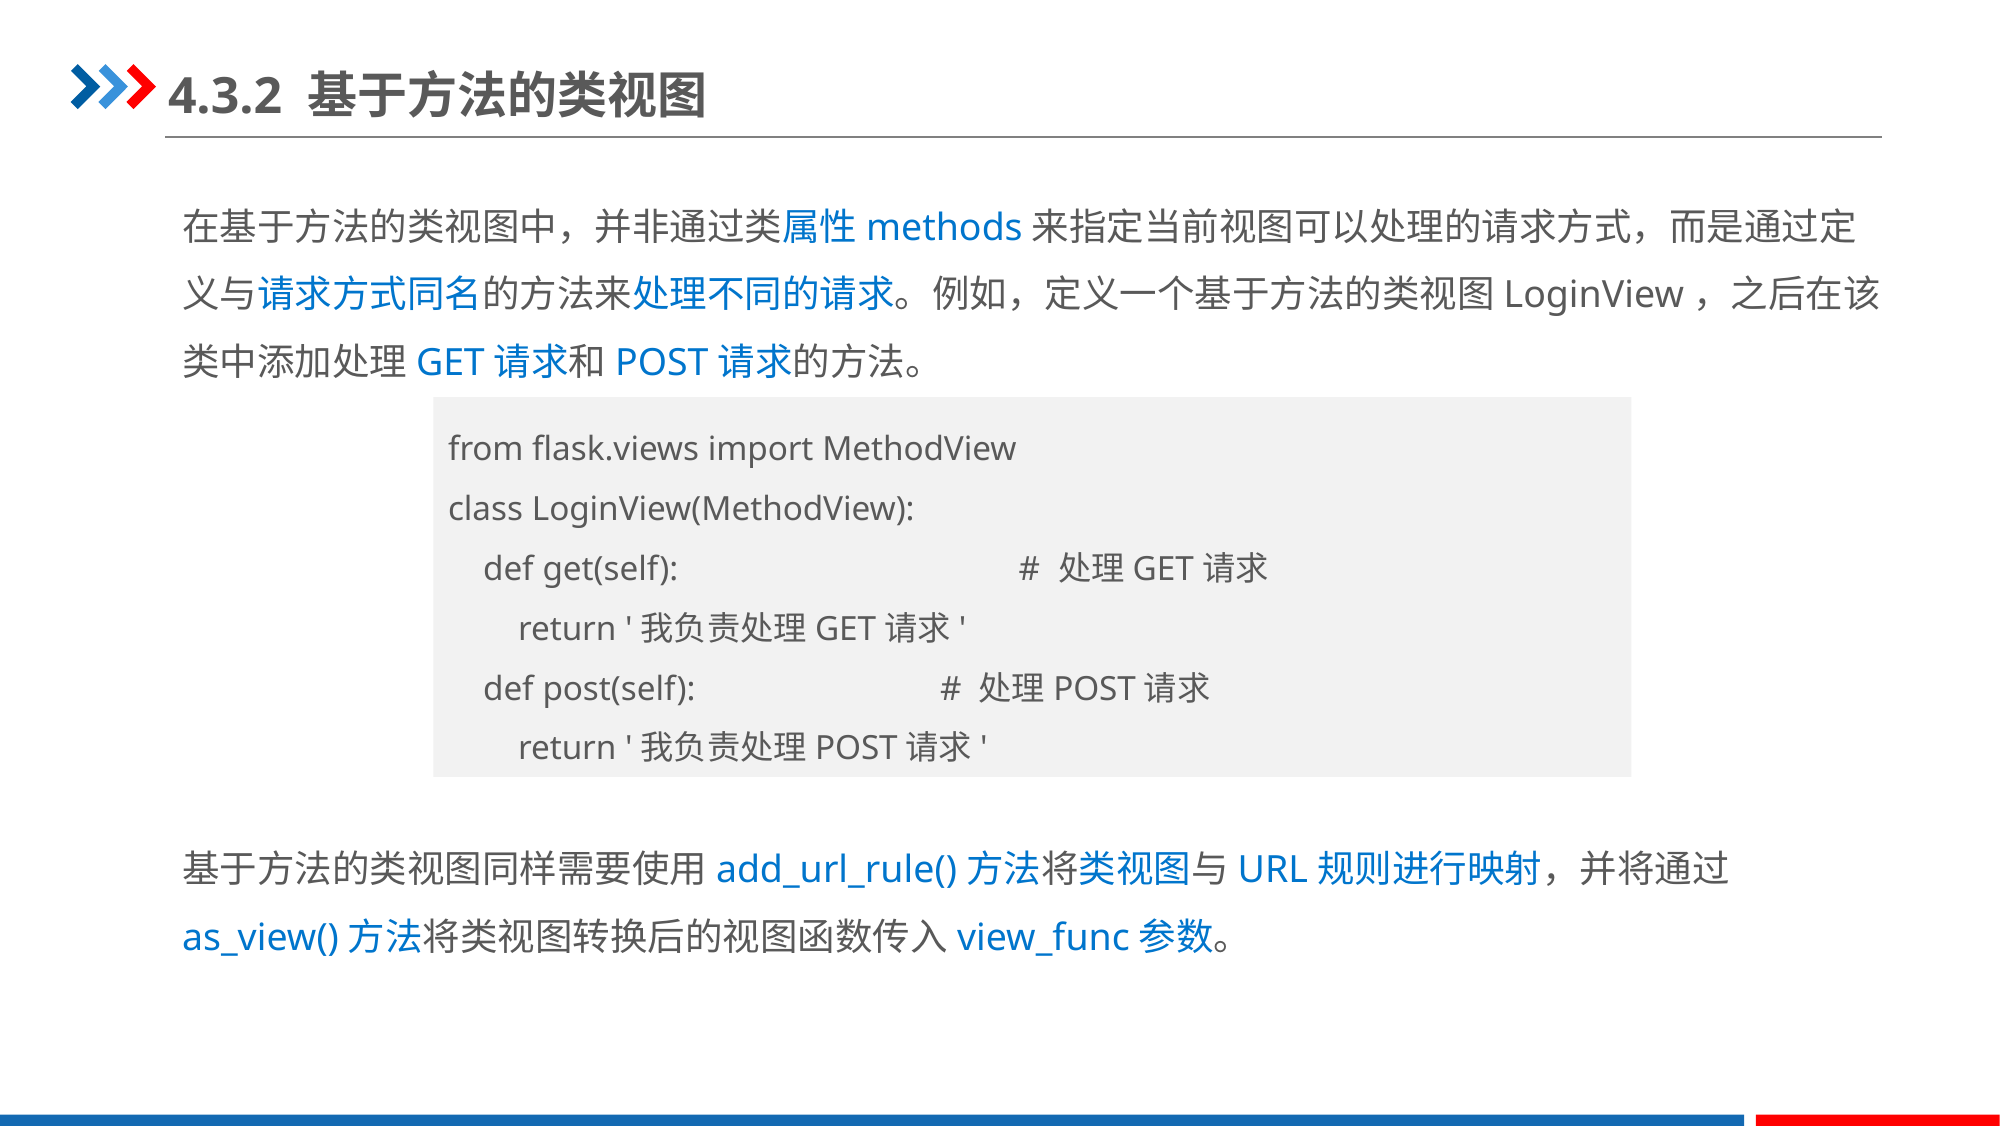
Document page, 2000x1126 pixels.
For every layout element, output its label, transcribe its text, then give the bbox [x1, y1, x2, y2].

text_box from flask.views import MethodView class LoginView(MethodView): def get(self): # 处理GET请求 return '我负责处理GET请求' def post(self): # 处理POST请求 return '我负责处理POST请求' [431, 395, 1633, 779]
text_box 基于方法的类视图同样需要使用add_url_rule()方法将类视图与URL规则进行映射，并将通过as_view()方法将类视图转换后的视图函数传入view_func参数。 [167, 815, 1898, 965]
text_box 4.3.2 基于方法的类视图 [168, 51, 808, 135]
text_box 在基于方法的类视图中，并非通过类属性methods来指定当前视图可以处理的请求方式，而是通过定义与请求方式同名的方法来处理不同的请求。例如，定义一个基于方法的类视图LoginView，之后在该类中添加处理GET请求和POST请求的方法。 [167, 172, 1898, 391]
